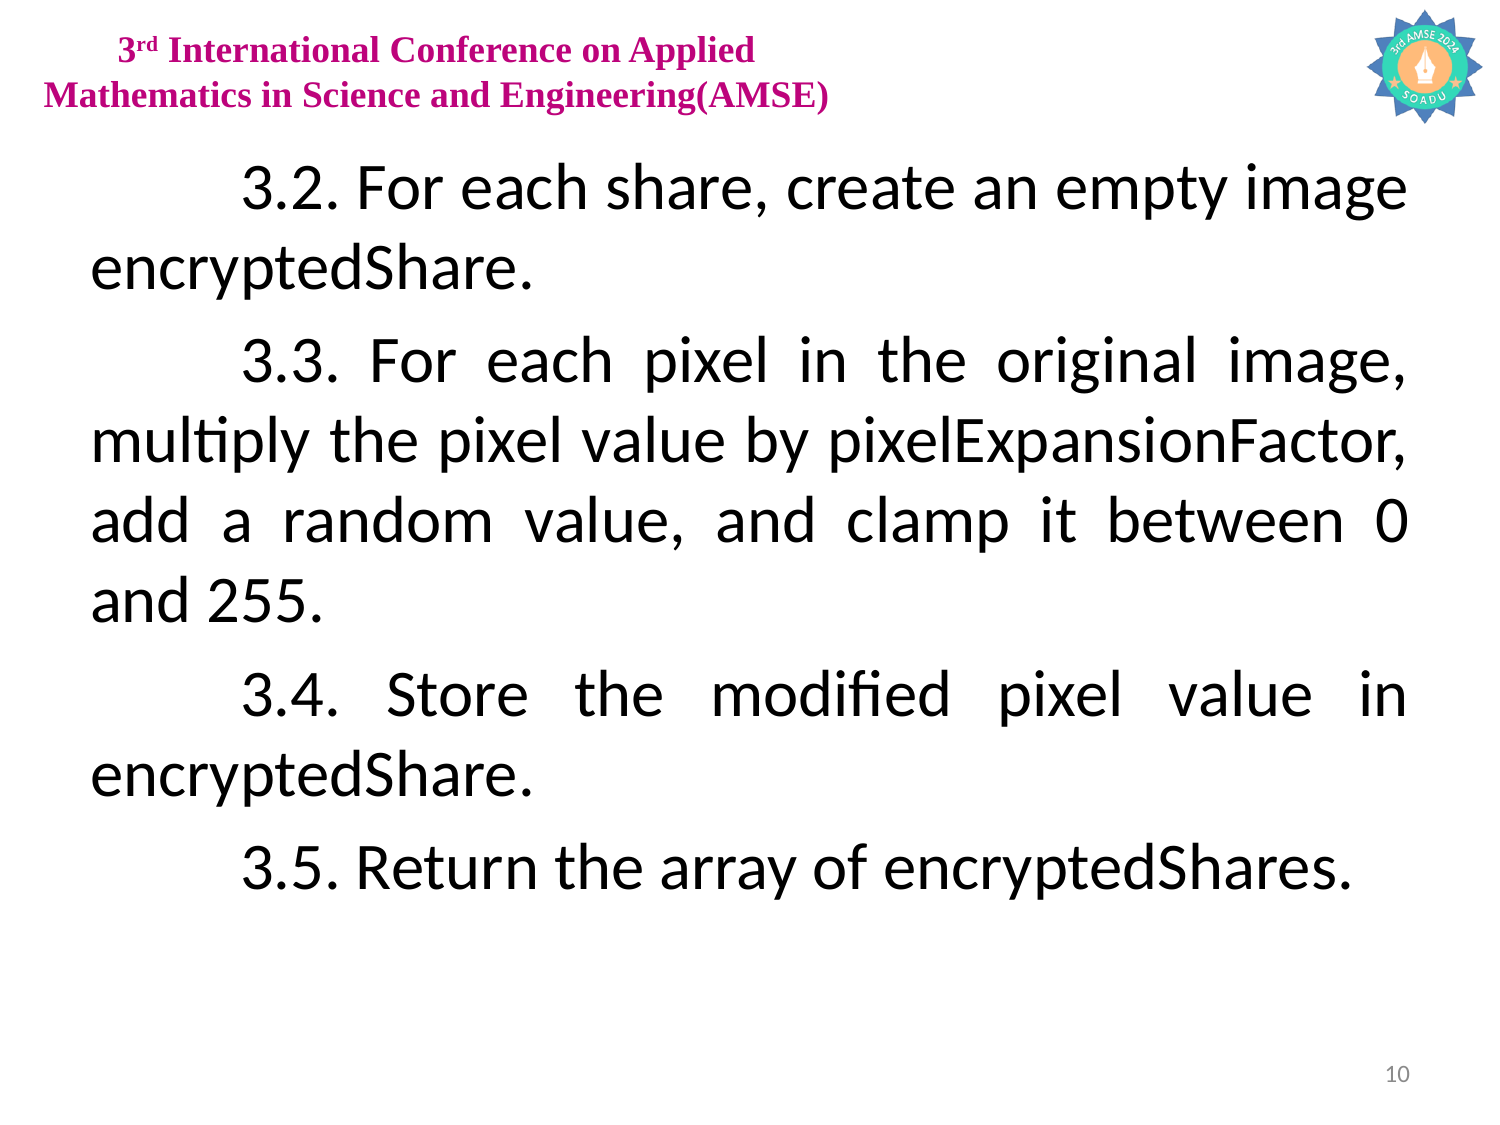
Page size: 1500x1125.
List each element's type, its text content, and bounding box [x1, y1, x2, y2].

text_box 3rd International Conference on Applied Mathematics in Science and Engineering(AMSE) [0, 17, 874, 123]
picture [1366, 9, 1484, 125]
slide_number 10 [1074, 1042, 1425, 1103]
list 3.2. For each share, create an empty image encryptedShare. 3.3. For each pixel in the original image, multiply the pixel value by pixelExpansionFactor, add a random value, and clamp it between 0 and 255. 3.4. Store the modified pixel value in encryptedShare. 3.5. Return the array of encryptedShares. [75, 135, 1425, 1005]
